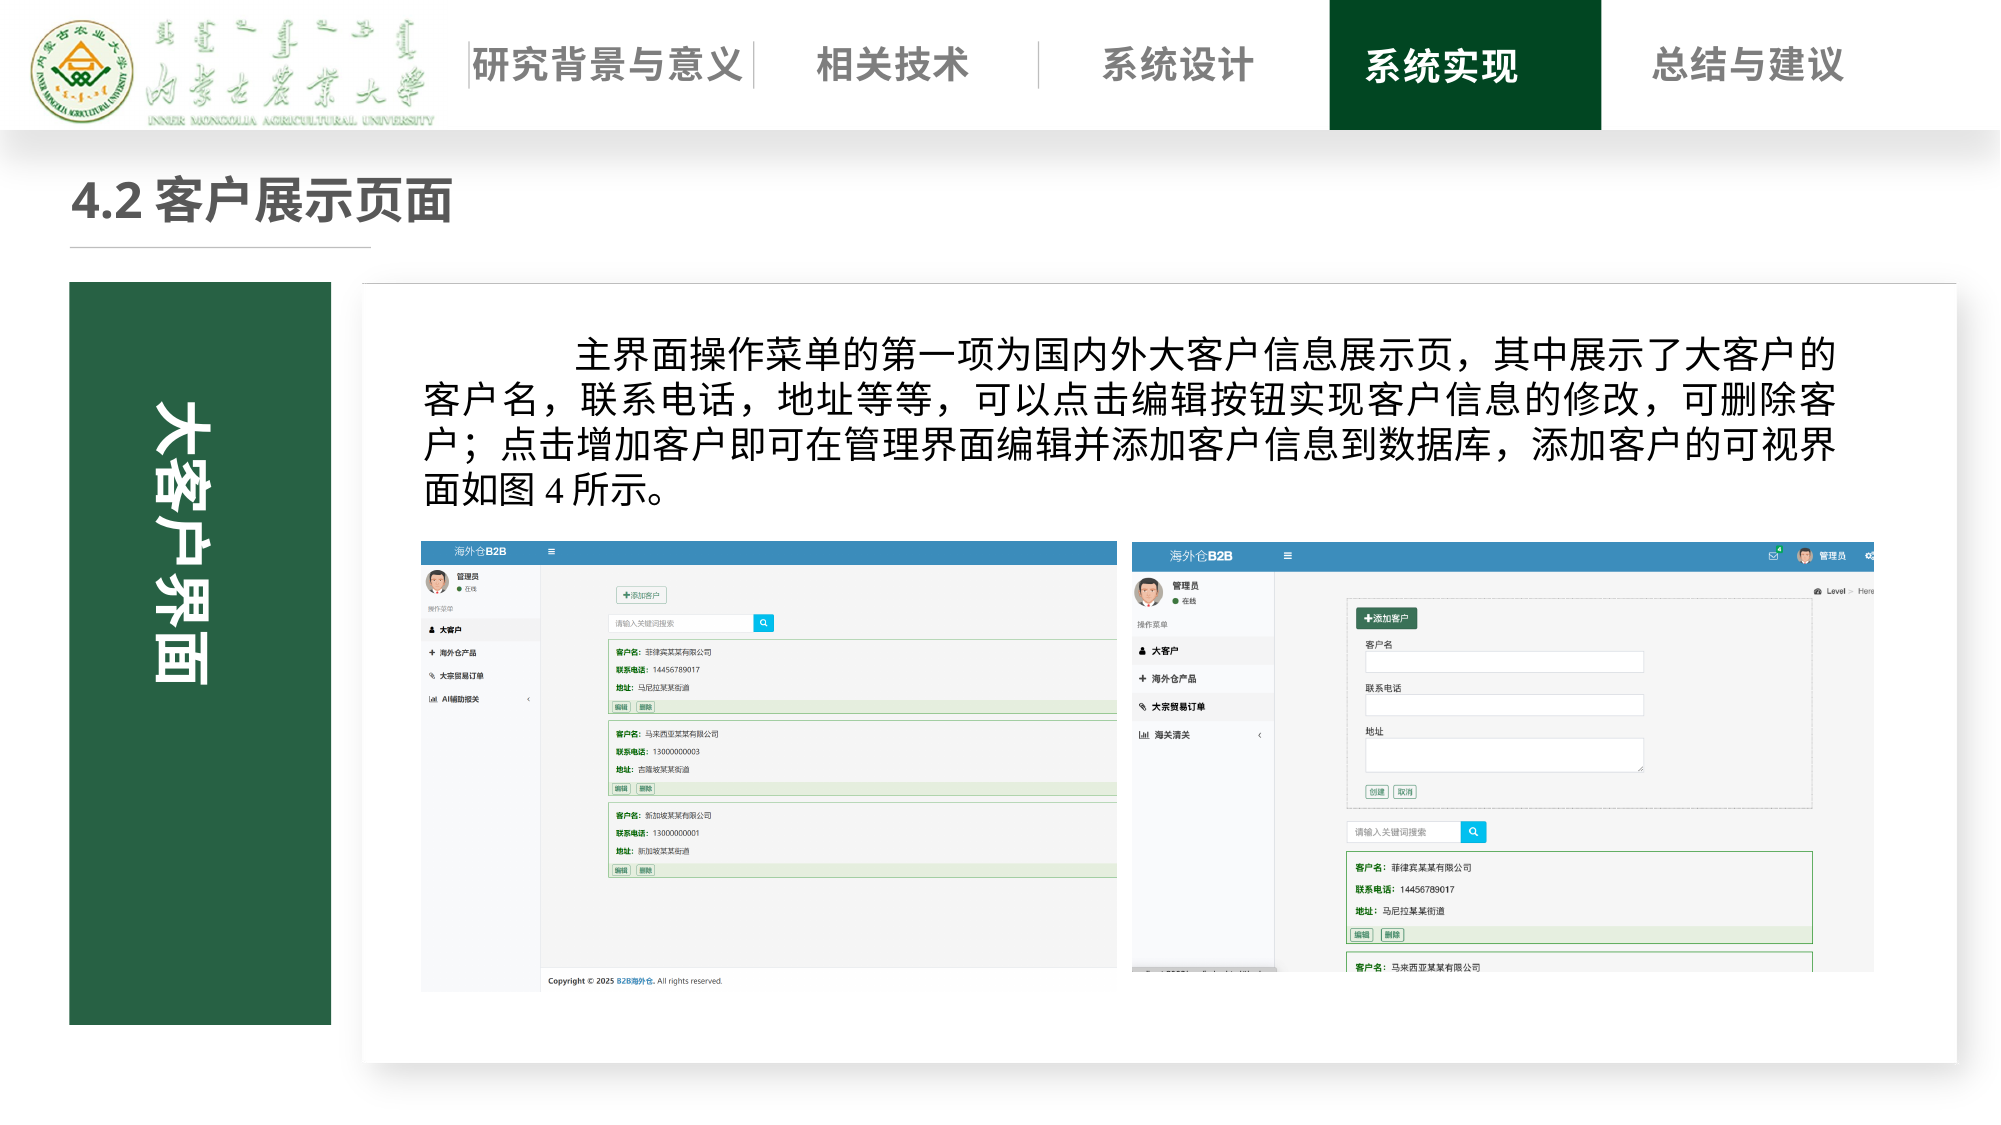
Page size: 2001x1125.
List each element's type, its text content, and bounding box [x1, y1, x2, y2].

text_box 系统设计 [1099, 39, 1260, 87]
text_box 系统实现 [1362, 41, 1605, 89]
text_box [69, 282, 312, 1025]
text_box 研究背景与意义 [470, 39, 750, 87]
text_box 总结与建议 [1649, 39, 1850, 87]
picture [0, 0, 2000, 191]
picture [317, 240, 2000, 1125]
text_box 4.2客户展示页面 [69, 166, 469, 229]
text_box 大客户界面 [126, 384, 228, 1010]
text_box 相关技术 [814, 39, 976, 87]
text_box [1329, 0, 1602, 130]
